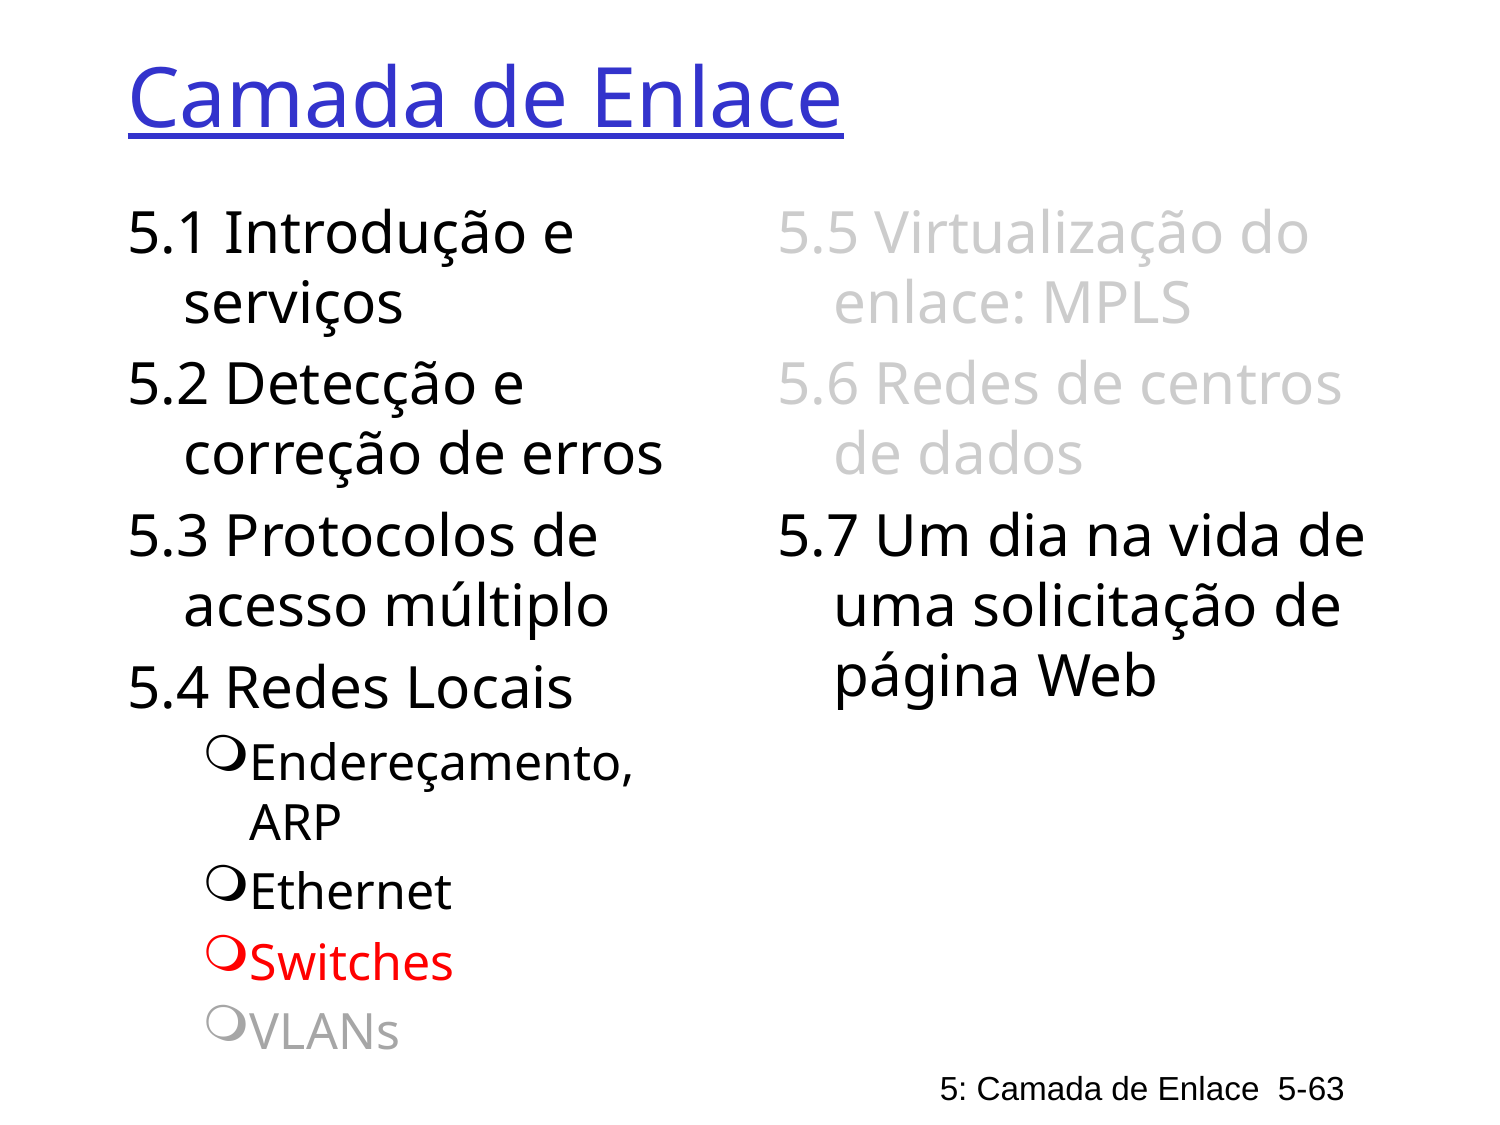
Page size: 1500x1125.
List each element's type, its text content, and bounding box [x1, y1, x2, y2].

list 5.5 Virtualização do enlace: MPLS 5.6 Redes de centros de dados 5.7 Um dia na vida de uma solicitação de página Web [762, 187, 1388, 1076]
list 5.1 Introdução e serviços 5.2 Detecção e correção de erros 5.3 Protocolos de acesso múltiplo 5.4 Redes Locais Endereçamento, ARP Ethernet Switches VLANs [112, 187, 738, 1076]
title Camada de Enlace [112, 24, 1388, 163]
